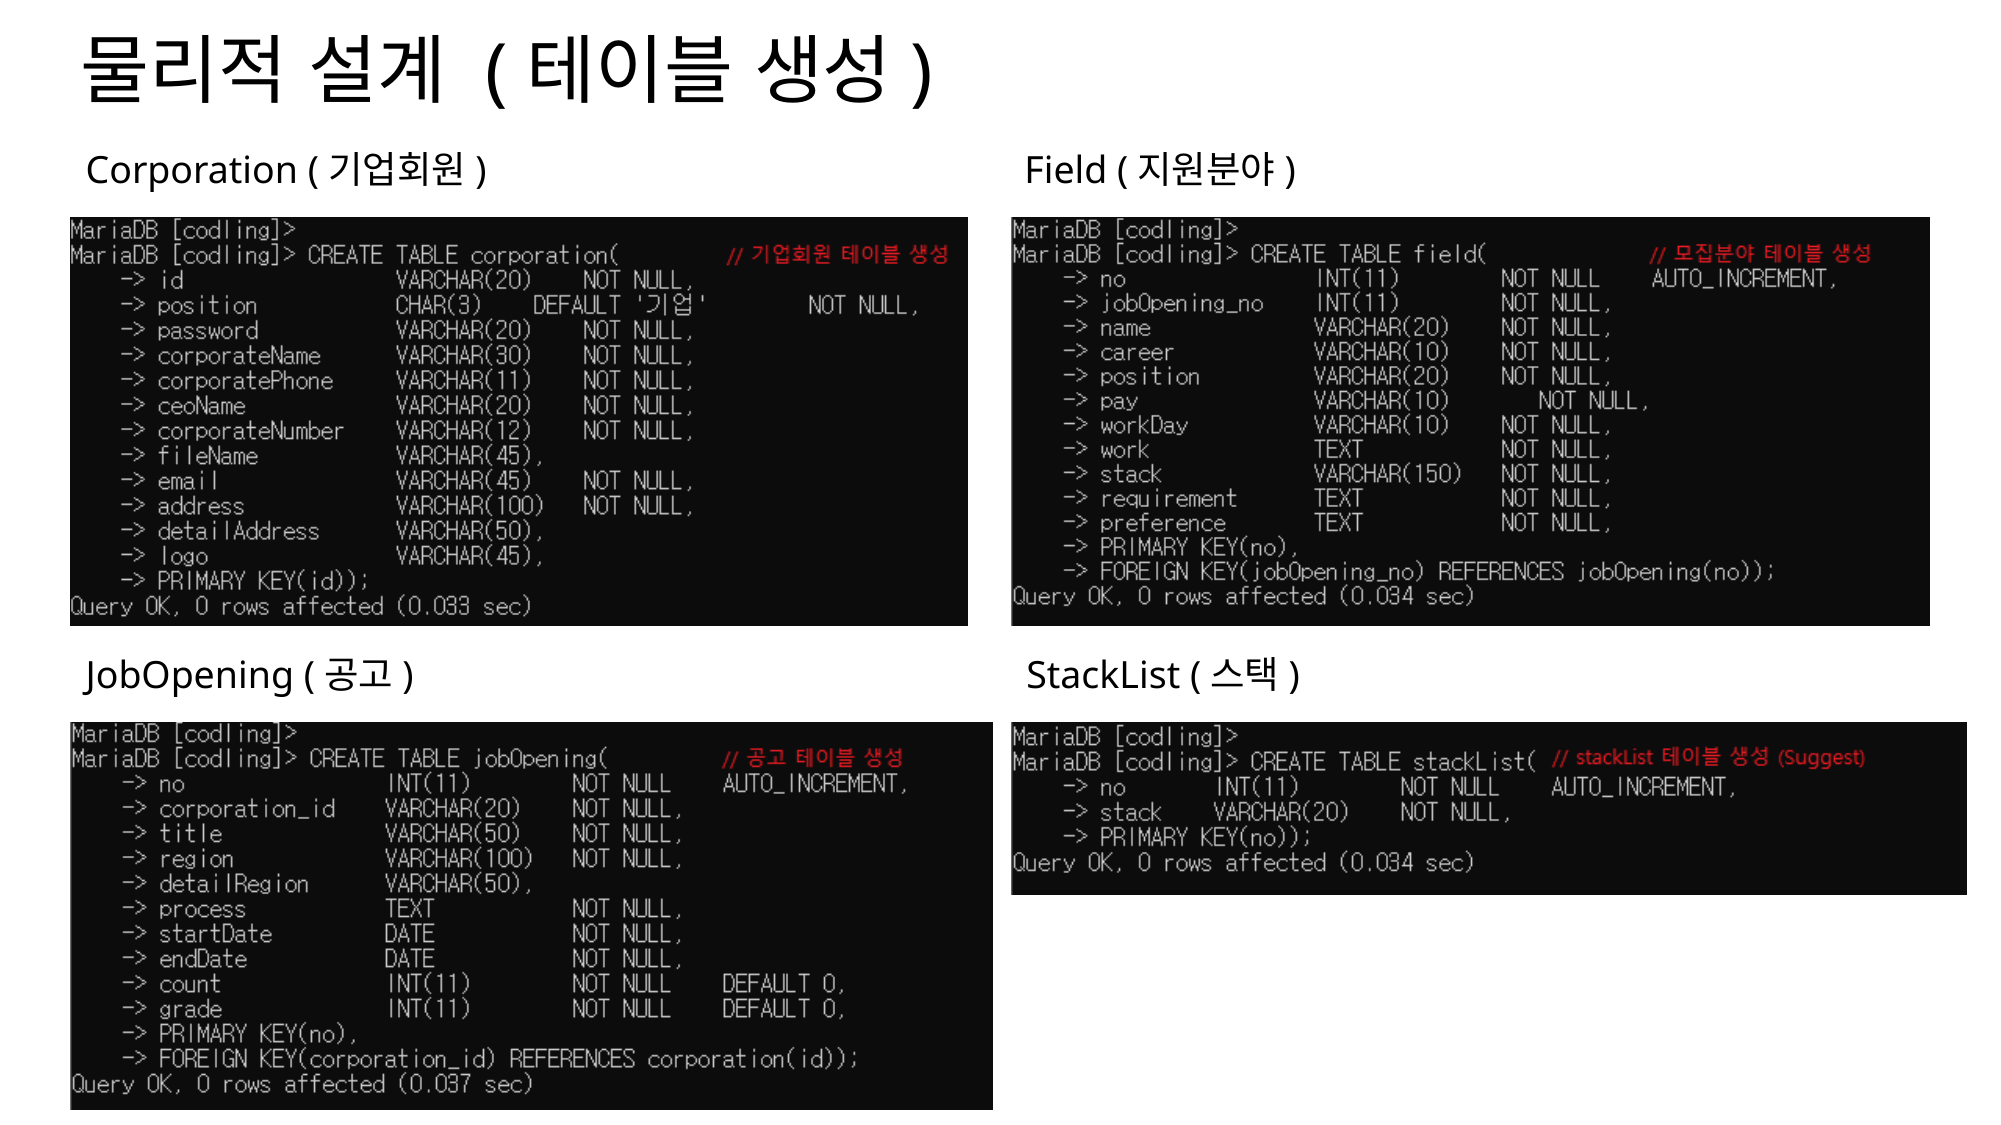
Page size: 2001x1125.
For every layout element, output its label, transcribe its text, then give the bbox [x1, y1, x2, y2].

picture [70, 217, 968, 626]
text_box StackList (스택) [1011, 643, 1909, 704]
text_box 물리적 설계 (테이블 생성) [66, 14, 1954, 120]
text_box Field (지원분야) [1009, 139, 1907, 199]
picture [70, 722, 993, 1111]
text_box JobOpening (공고) [70, 643, 968, 704]
text_box Corporation (기업회원) [70, 139, 968, 199]
picture [1011, 722, 1967, 895]
picture [1011, 217, 1930, 626]
